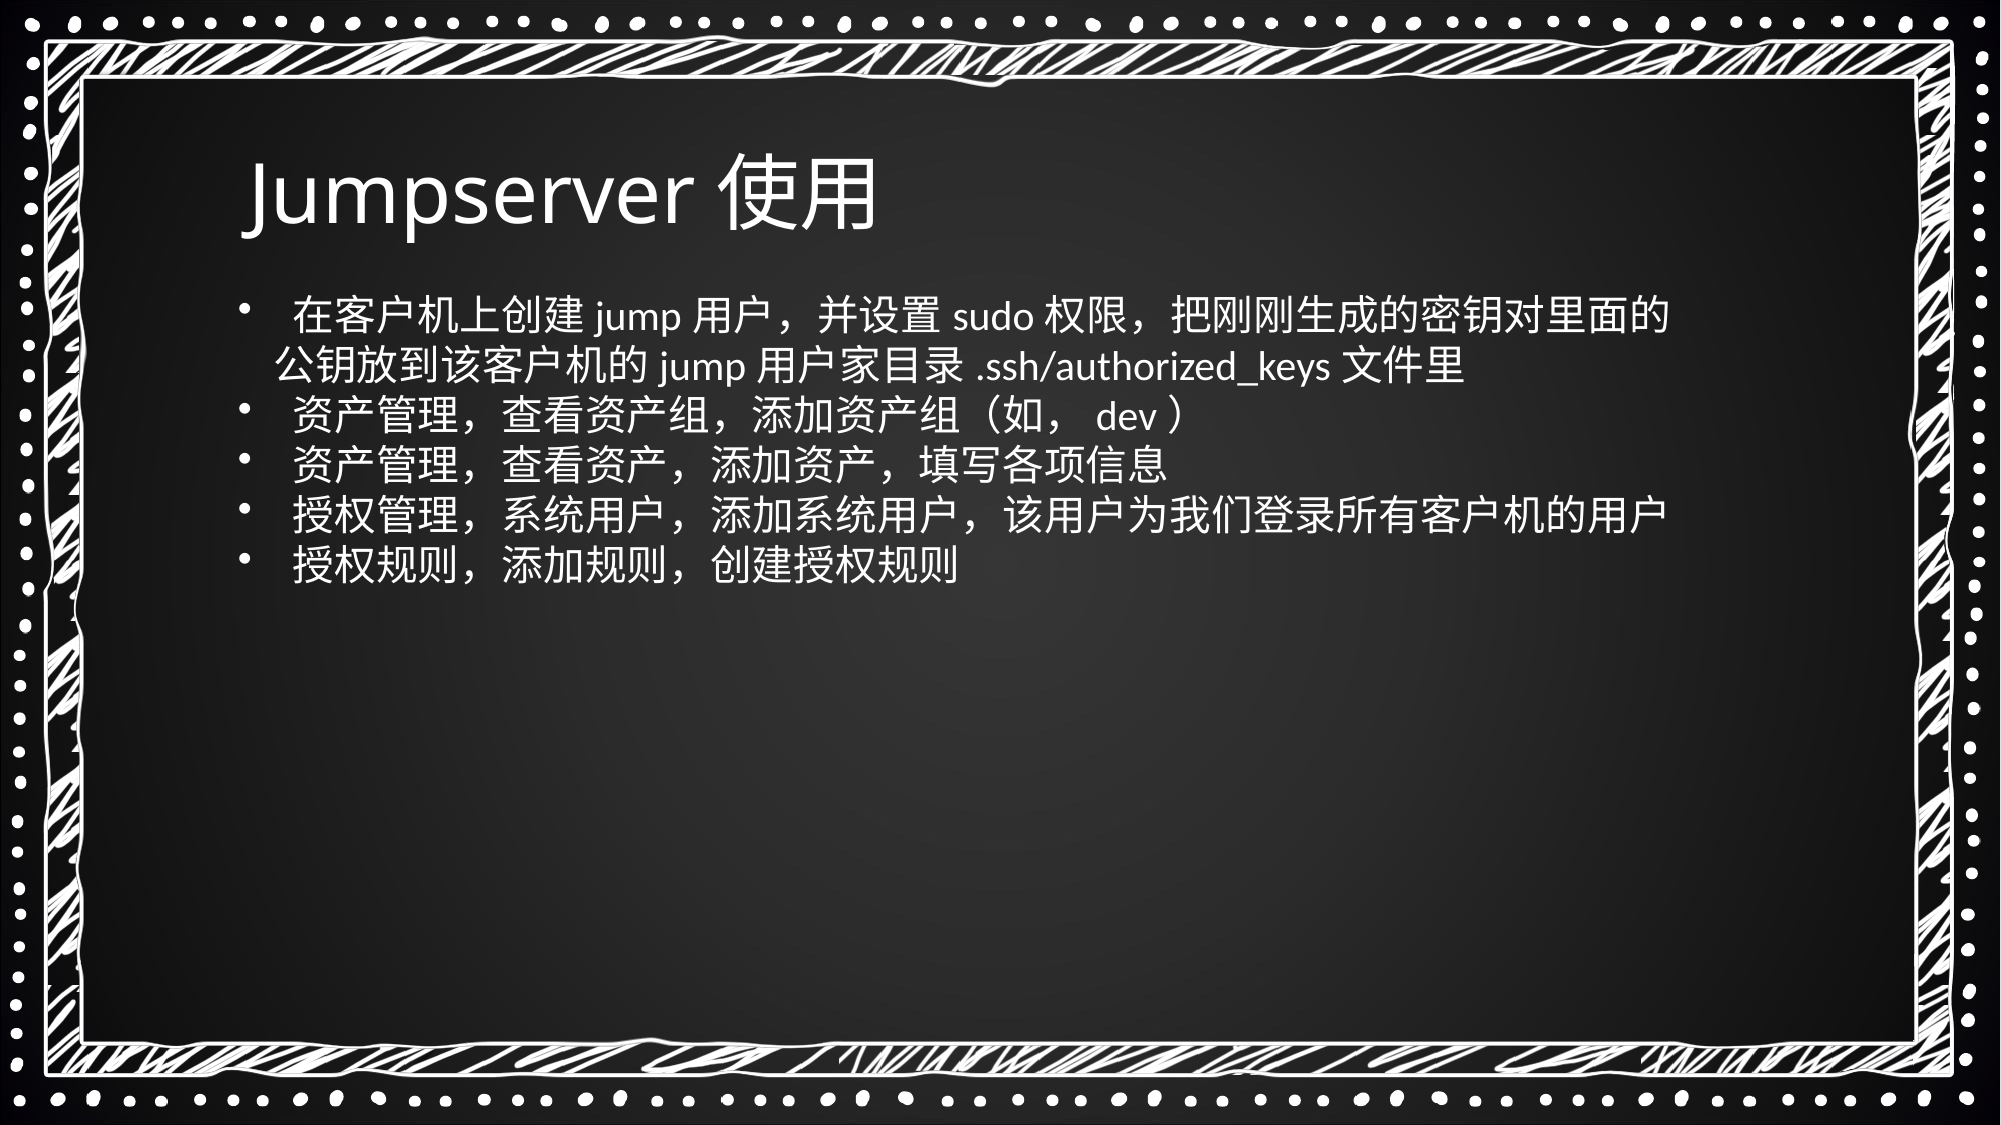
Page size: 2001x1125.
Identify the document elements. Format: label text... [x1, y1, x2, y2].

text_box Jumpserver使用 [240, 133, 1530, 248]
picture [0, 0, 2001, 1125]
text_box 在客户机上创建jump用户，并设置sudo权限，把刚刚生成的密钥对里面的公钥放到该客户机的jump用户家目录.ssh/authorized_keys文件里 资产管理，查看资产组，添加资产组（如，dev） 资产管理，查看资产，添加资产，填写各项信息 授权管理，系统用户，添加系统用户，该用户为我们登录所有客户机的用户 授权规则，添加规则，创建授权规则 [230, 281, 1699, 597]
